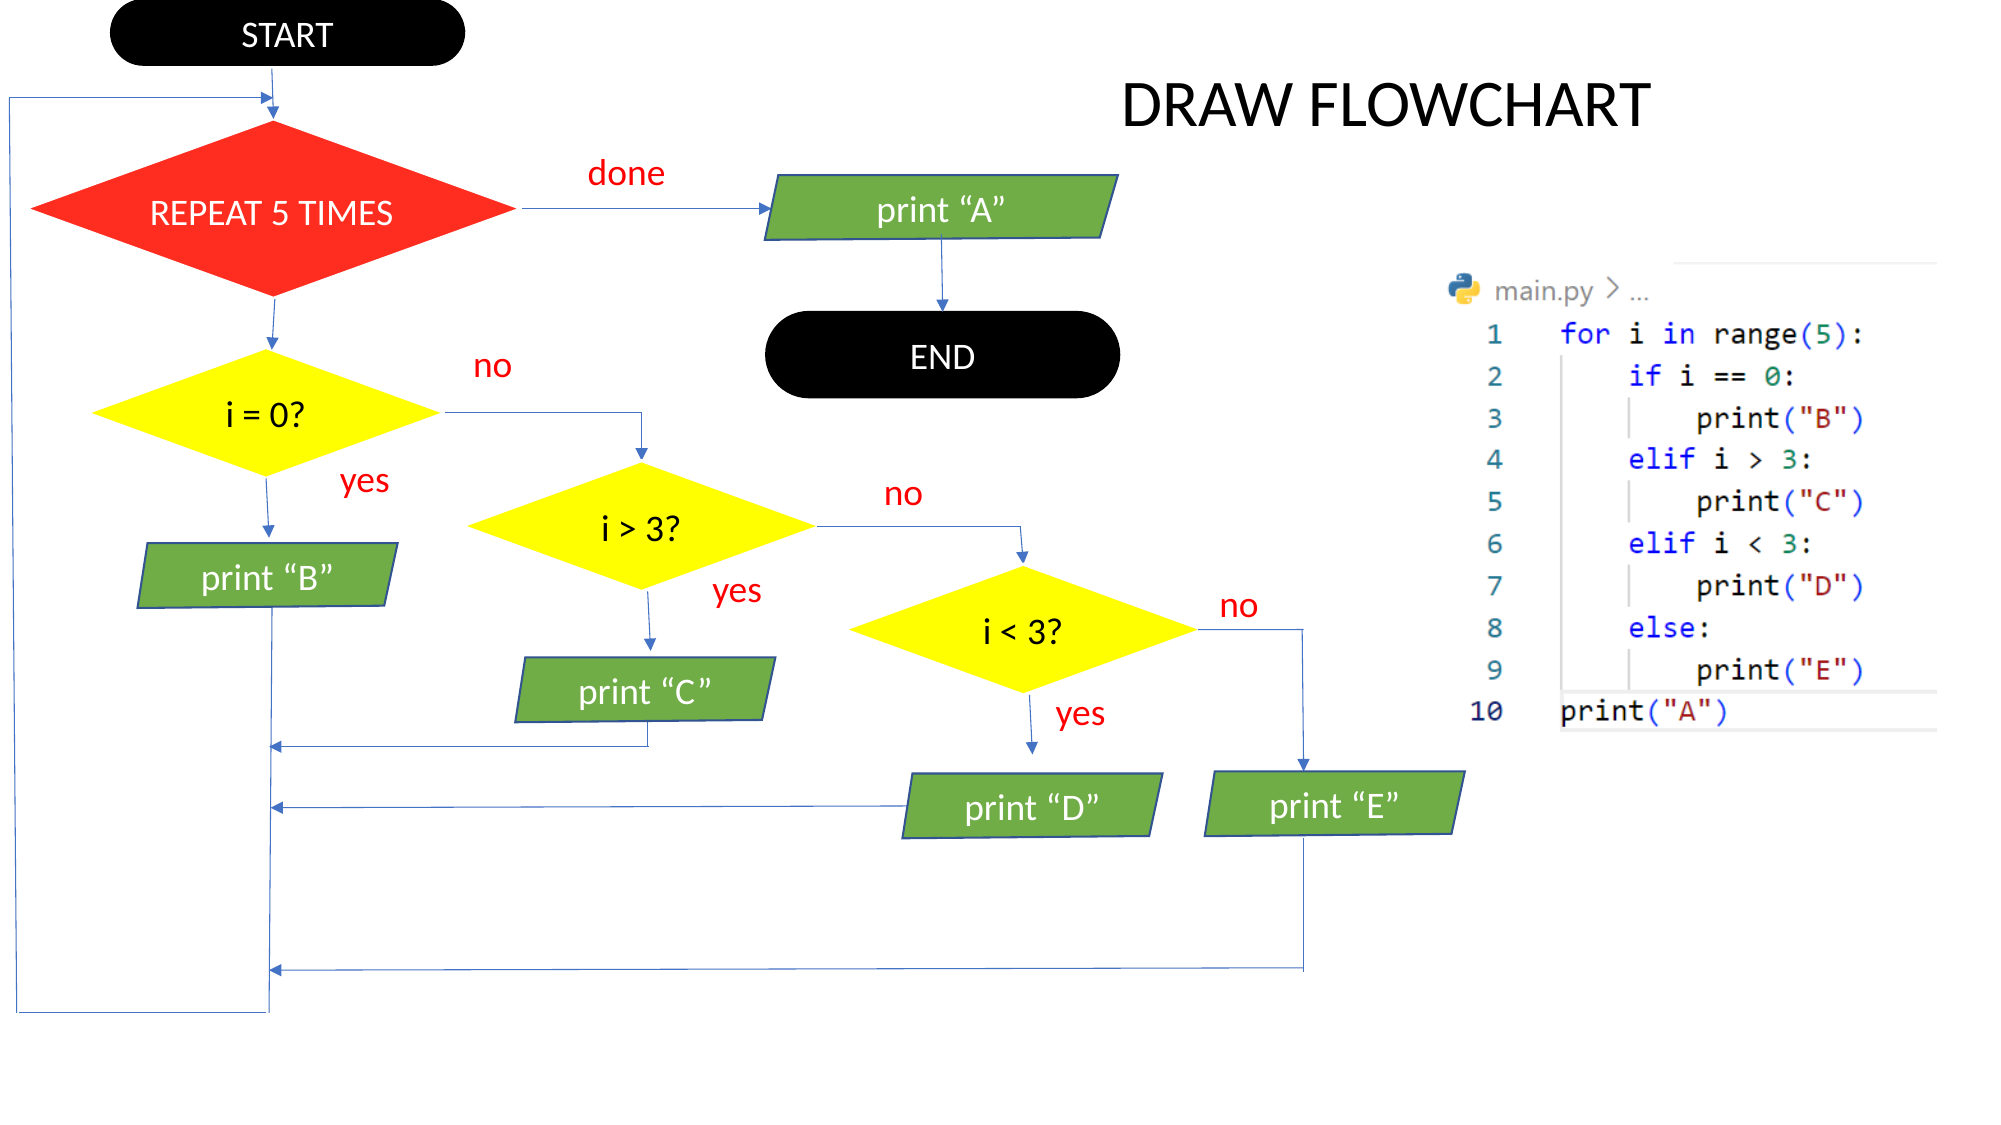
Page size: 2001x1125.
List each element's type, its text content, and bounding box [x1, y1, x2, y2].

text_box REPEAT 5 TIMES [135, 180, 409, 241]
text_box i = 0? [82, 345, 450, 480]
text_box print “E” [1203, 770, 1467, 838]
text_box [266, 478, 270, 538]
text_box i < 3? [839, 562, 1204, 697]
text_box done [572, 140, 687, 201]
text_box i > 3? [457, 459, 823, 594]
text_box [269, 747, 273, 967]
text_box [1020, 526, 1024, 565]
text_box print “A” [763, 174, 1120, 241]
text_box print “B” [136, 542, 399, 610]
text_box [269, 602, 273, 746]
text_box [9, 98, 17, 1013]
text_box print “C” [514, 656, 777, 724]
text_box yes [325, 447, 471, 508]
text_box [269, 971, 273, 1013]
text_box DRAW FLOWCHART [1106, 52, 1668, 147]
text_box END [765, 310, 1121, 399]
text_box no [1204, 572, 1351, 632]
text_box yes [1040, 680, 1187, 741]
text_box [647, 591, 651, 651]
text_box START [109, 0, 466, 66]
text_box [269, 967, 1303, 971]
text_box no [458, 332, 604, 393]
text_box no [869, 460, 1015, 521]
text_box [1029, 694, 1033, 755]
text_box print “D” [901, 772, 1164, 840]
text_box yes [697, 557, 843, 618]
text_box [20, 117, 525, 300]
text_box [271, 298, 275, 350]
picture [1435, 262, 1937, 750]
